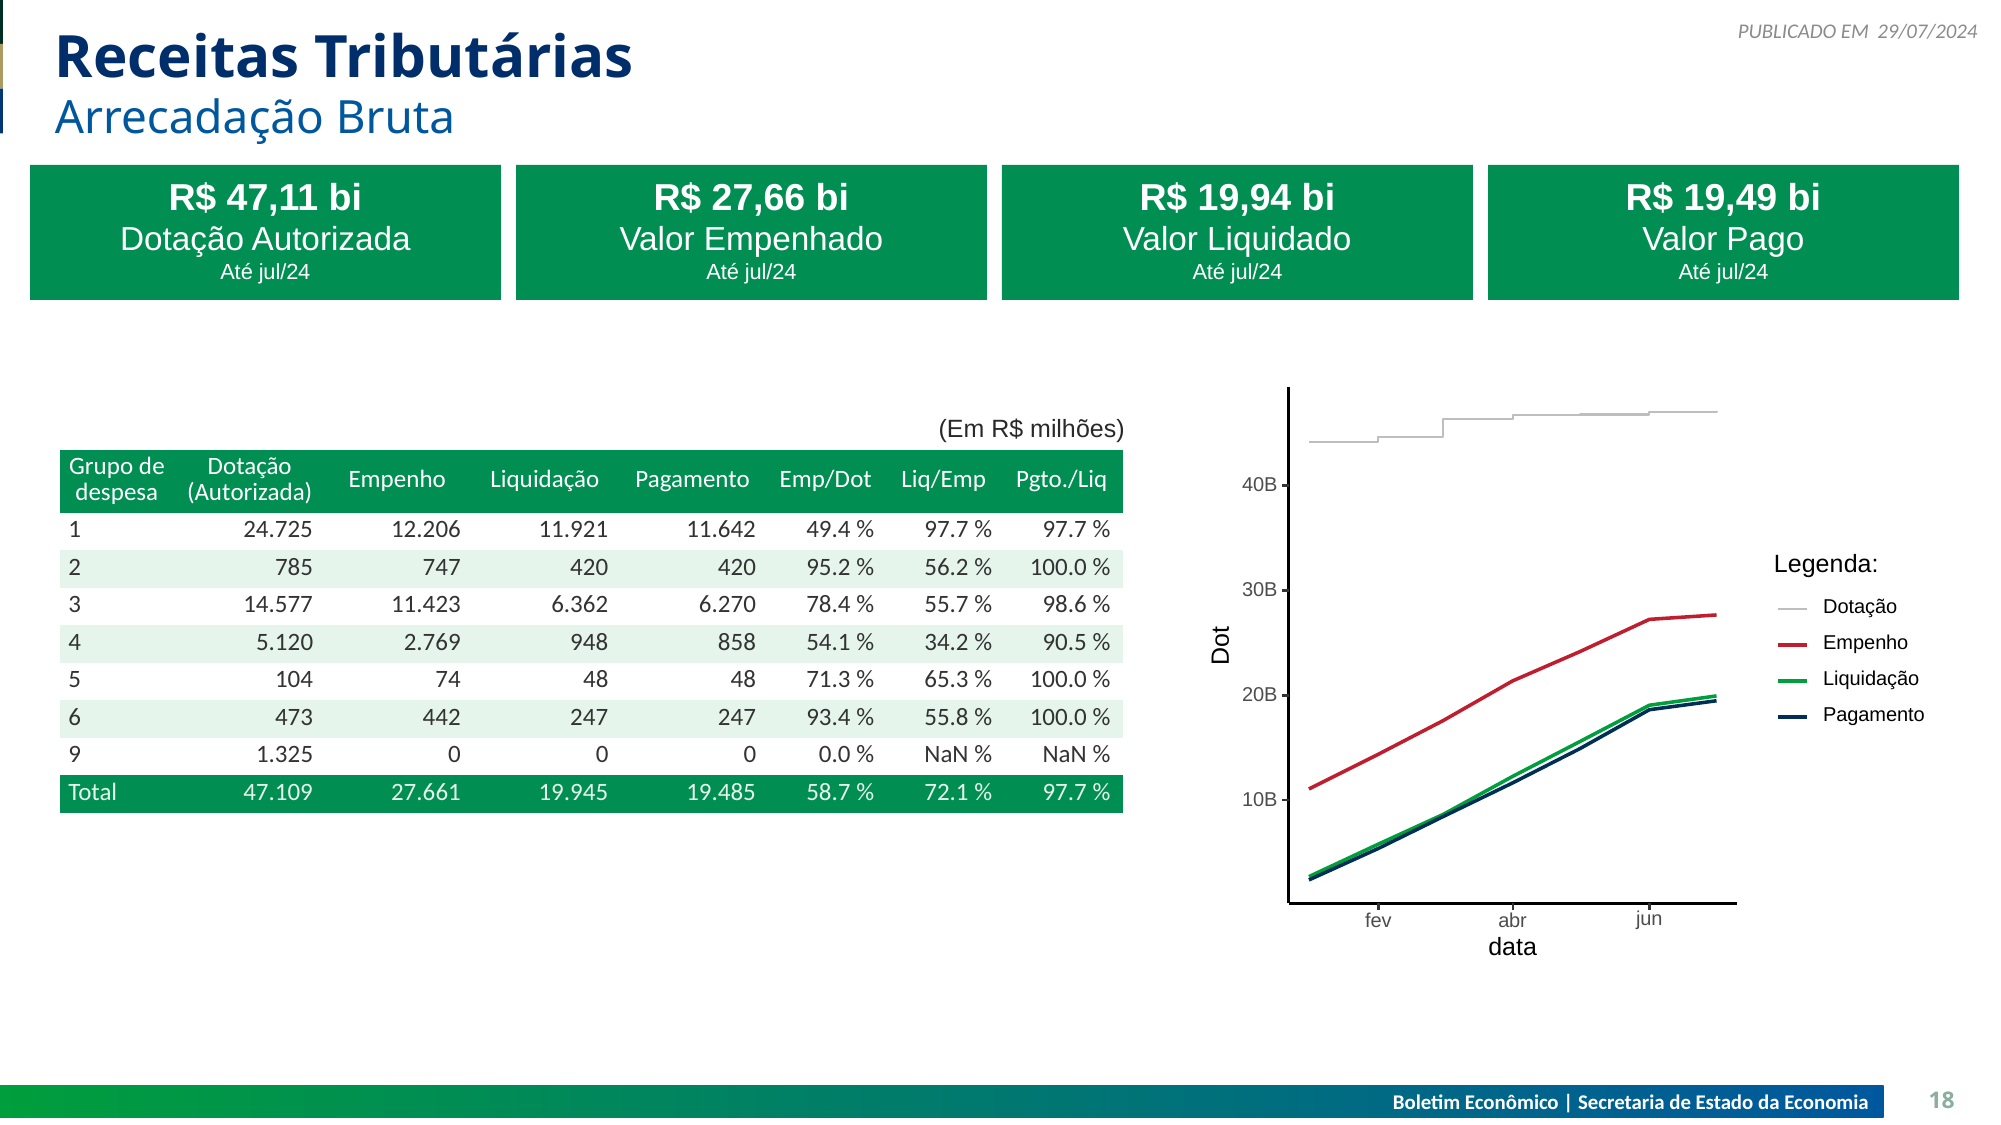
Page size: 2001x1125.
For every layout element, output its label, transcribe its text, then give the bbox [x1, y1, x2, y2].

table_cell 95.2 % [769, 550, 887, 588]
table_cell 27.661 [326, 775, 473, 813]
table_cell 74 [326, 663, 473, 700]
table_header Empenho [326, 450, 473, 513]
table_cell 11.921 [473, 513, 621, 550]
table_cell 9 [60, 738, 178, 775]
table_cell 19.945 [473, 775, 621, 813]
table_cell 14.577 [178, 588, 326, 625]
table_cell 5 [60, 663, 178, 700]
table_cell 5.120 [178, 625, 326, 663]
title Receitas Tributárias [40, 18, 1766, 79]
table_cell 19.485 [621, 775, 769, 813]
table_cell 49.4 % [769, 513, 887, 550]
table_cell 104 [178, 663, 326, 700]
table_cell 56.2 % [887, 550, 1005, 588]
table_cell 247 [621, 700, 769, 738]
table_cell 55.8 % [887, 700, 1005, 738]
list R$ 47,11 bi Dotação Autorizada Até jul/24 [30, 164, 501, 300]
table_cell 97.7 % [887, 513, 1005, 550]
slide_number 18 [1883, 1087, 2000, 1117]
table_cell 100.0 % [1005, 700, 1123, 738]
table_cell 55.7 % [887, 588, 1005, 625]
table_cell 420 [621, 550, 769, 588]
table_cell 100.0 % [1005, 550, 1123, 588]
table_cell 24.725 [178, 513, 326, 550]
table_cell 247 [473, 700, 621, 738]
table_cell NaN % [1005, 738, 1123, 775]
table_cell 47.109 [178, 775, 326, 813]
table_cell 48 [473, 663, 621, 700]
table_header Emp/Dot [769, 450, 887, 513]
table_cell 420 [473, 550, 621, 588]
table_cell 12.206 [326, 513, 473, 550]
table_cell 473 [178, 700, 326, 738]
table_cell 97.7 % [1005, 513, 1123, 550]
table_cell 6.270 [621, 588, 769, 625]
table_cell NaN % [887, 738, 1005, 775]
table_cell 6 [60, 700, 178, 738]
table_cell 100.0 % [1005, 663, 1123, 700]
list R$ 19,49 bi Valor Pago Até jul/24 [1488, 164, 1959, 300]
table_cell 90.5 % [1005, 625, 1123, 663]
subtitle Arrecadação Bruta [40, 79, 1766, 145]
table_cell 0 [326, 738, 473, 775]
table_cell 785 [178, 550, 326, 588]
table_cell 747 [326, 550, 473, 588]
table_cell 72.1 % [887, 775, 1005, 813]
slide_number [1862, 0, 2000, 60]
table_cell 3 [60, 588, 178, 625]
table_cell 34.2 % [887, 625, 1005, 663]
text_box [1199, 374, 1950, 975]
table_cell 65.3 % [887, 663, 1005, 700]
table_cell 6.362 [473, 588, 621, 625]
table_cell 4 [60, 625, 178, 663]
table_cell 98.6 % [1005, 588, 1123, 625]
table_cell Total [60, 775, 178, 813]
table_cell 11.642 [621, 513, 769, 550]
table_header Dotação (Autorizada) [178, 450, 326, 513]
table_cell 78.4 % [769, 588, 887, 625]
table_cell 11.423 [326, 588, 473, 625]
table_cell 93.4 % [769, 700, 887, 738]
table_cell 2 [60, 550, 178, 588]
table_cell 948 [473, 625, 621, 663]
table_header Grupo de despesa [60, 450, 178, 513]
table_cell 48 [621, 663, 769, 700]
footer Boletim Econômico | Secretaria de Estado da Economia [1208, 1085, 1884, 1117]
table_header Pgto./Liq [1005, 450, 1123, 513]
table_cell 71.3 % [769, 663, 887, 700]
table_cell 0 [621, 738, 769, 775]
table_cell 2.769 [326, 625, 473, 663]
table_cell 97.7 % [1005, 775, 1123, 813]
table_header Pagamento [621, 450, 769, 513]
list R$ 27,66 bi Valor Empenhado Até jul/24 [516, 164, 987, 300]
table_cell 0 [473, 738, 621, 775]
table_cell 442 [326, 700, 473, 738]
list (Em R$ milhões) [165, 404, 1140, 450]
table_cell 54.1 % [769, 625, 887, 663]
table_cell 0.0 % [769, 738, 887, 775]
table_header Liquidação [473, 450, 621, 513]
table_cell 1 [60, 513, 178, 550]
table_cell 1.325 [178, 738, 326, 775]
table_cell 58.7 % [769, 775, 887, 813]
table_cell 858 [621, 625, 769, 663]
list R$ 19,94 bi Valor Liquidado Até jul/24 [1001, 164, 1473, 300]
table_header Liq/Emp [887, 450, 1005, 513]
